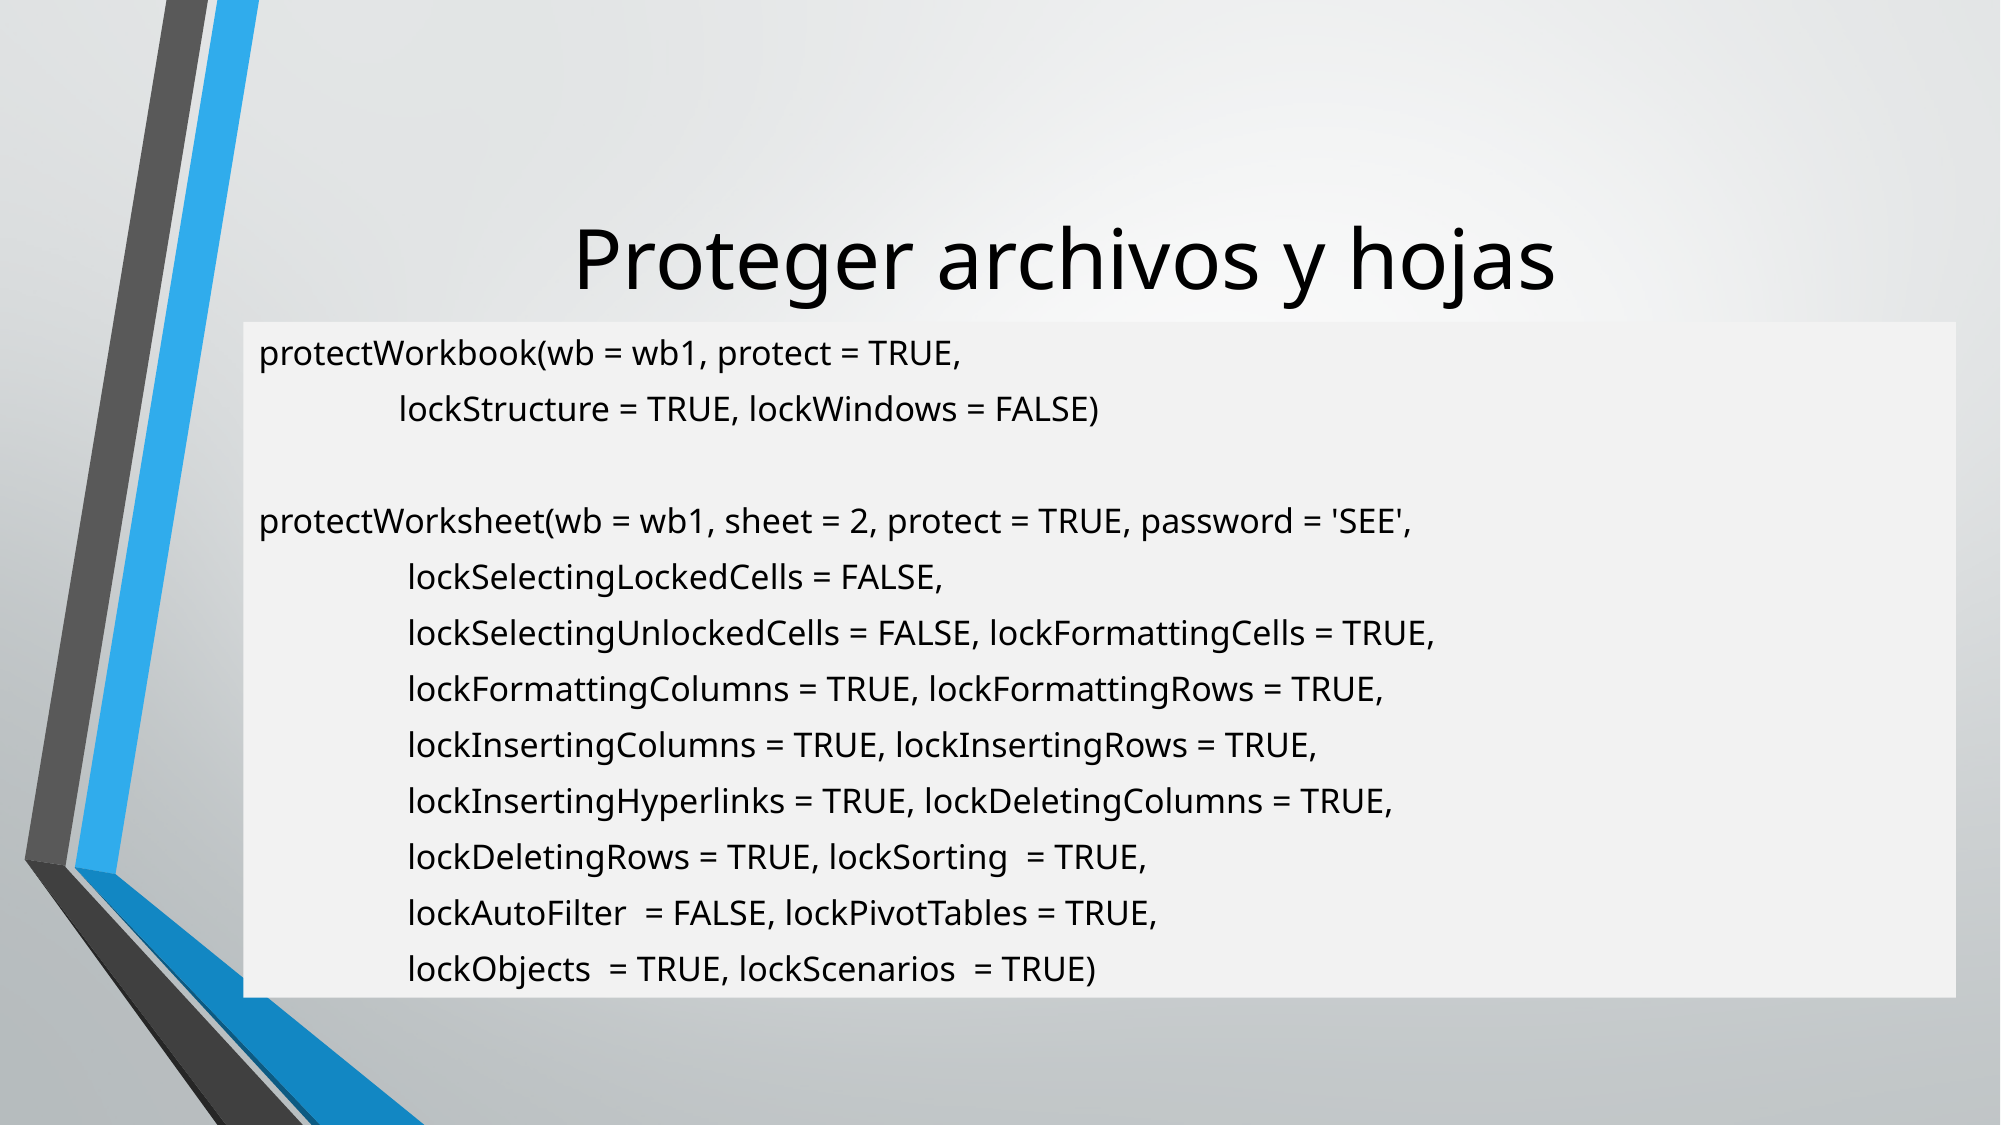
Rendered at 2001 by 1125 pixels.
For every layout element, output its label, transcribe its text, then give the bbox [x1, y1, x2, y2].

list protectWorkbook(wb = wb1, protect = TRUE, lockStructure = TRUE, lockWindows = FALSE) protectWorksheet(wb = wb1, sheet = 2, protect = TRUE, password = 'SEE', lockSelectingLockedCells = FALSE, lockSelectingUnlockedCells = FALSE, lockFormattingCells = TRUE, lockFormattingColumns = TRUE, lockFormattingRows = TRUE, lockInsertingColumns = TRUE, lockInsertingRows = TRUE, lockInsertingHyperlinks = TRUE, lockDeletingColumns = TRUE, lockDeletingRows = TRUE, lockSorting = TRUE, lockAutoFilter = FALSE, lockPivotTables = TRUE, lockObjects = TRUE, lockScenarios = TRUE) [243, 321, 1956, 998]
title Proteger archivos y hojas [243, 112, 1887, 321]
